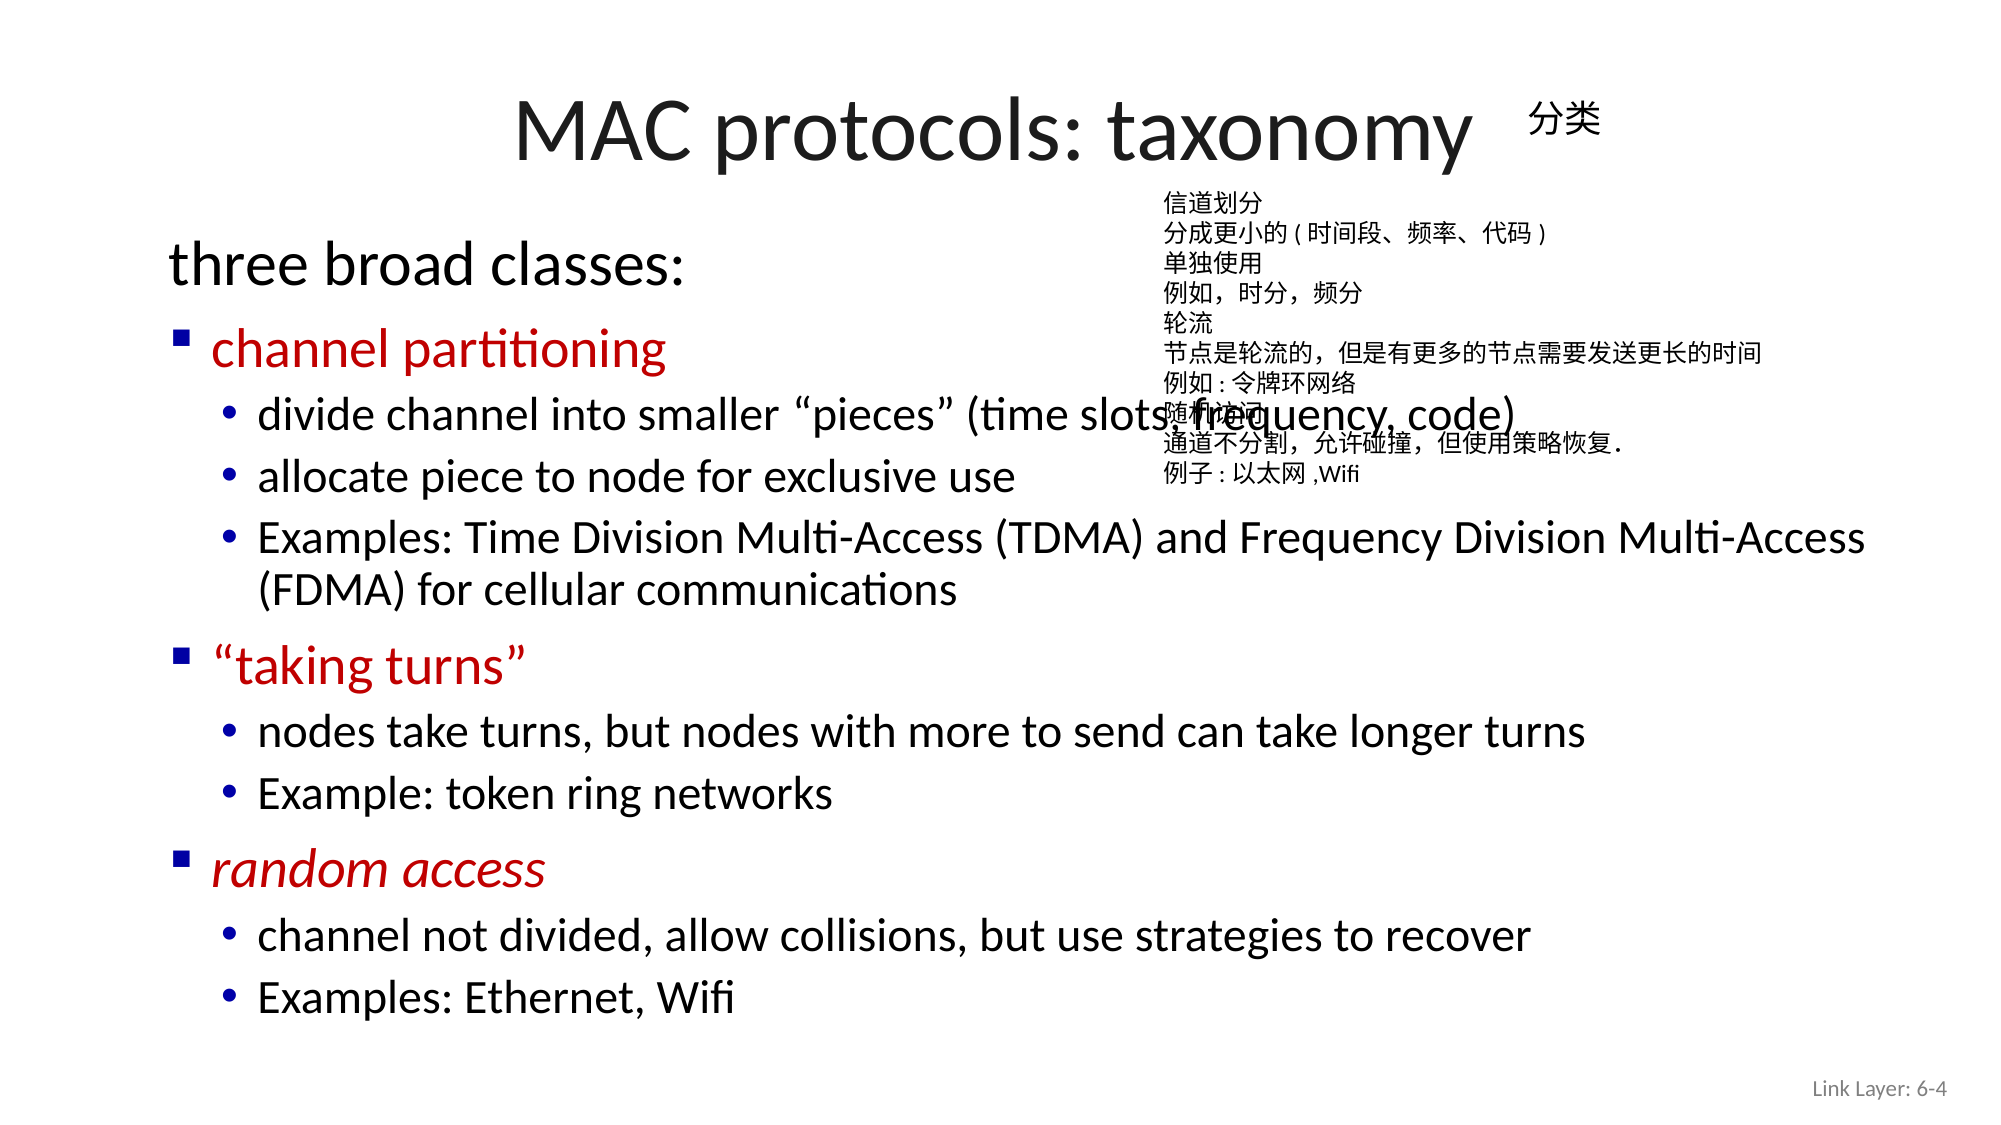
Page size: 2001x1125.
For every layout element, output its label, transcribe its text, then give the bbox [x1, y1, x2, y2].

text_box 信道划分 分成更小的(时间段、频率、代码) 单独使用 例如，时分，频分 轮流 节点是轮流的，但是有更多的节点需要发送更长的时间 例如:令牌环网络 随机访问 通道不分割，允许碰撞，但使用策略恢复． 例子:以太网,Wifi [1148, 180, 1791, 495]
title MAC protocols: taxonomy [131, 57, 1857, 205]
slide_number Link Layer: 6- [1512, 1056, 1963, 1117]
text_box 分类 [1512, 87, 1711, 148]
text_box three broad classes: channel partitioning divide channel into smaller “pieces” (time slots, frequency, code) allocate piece to node for exclusive use Examples: Time Division Multi-Access (TDMA) and Frequency Division Multi-Access (FDMA) for cellular communications “taking turns” nodes take turns, but nodes with more to send can take longer turns Example: token ring networks random access channel not divided, allow collisions, but use strategies to recover Examples: Ethernet, Wifi [133, 222, 1961, 1033]
